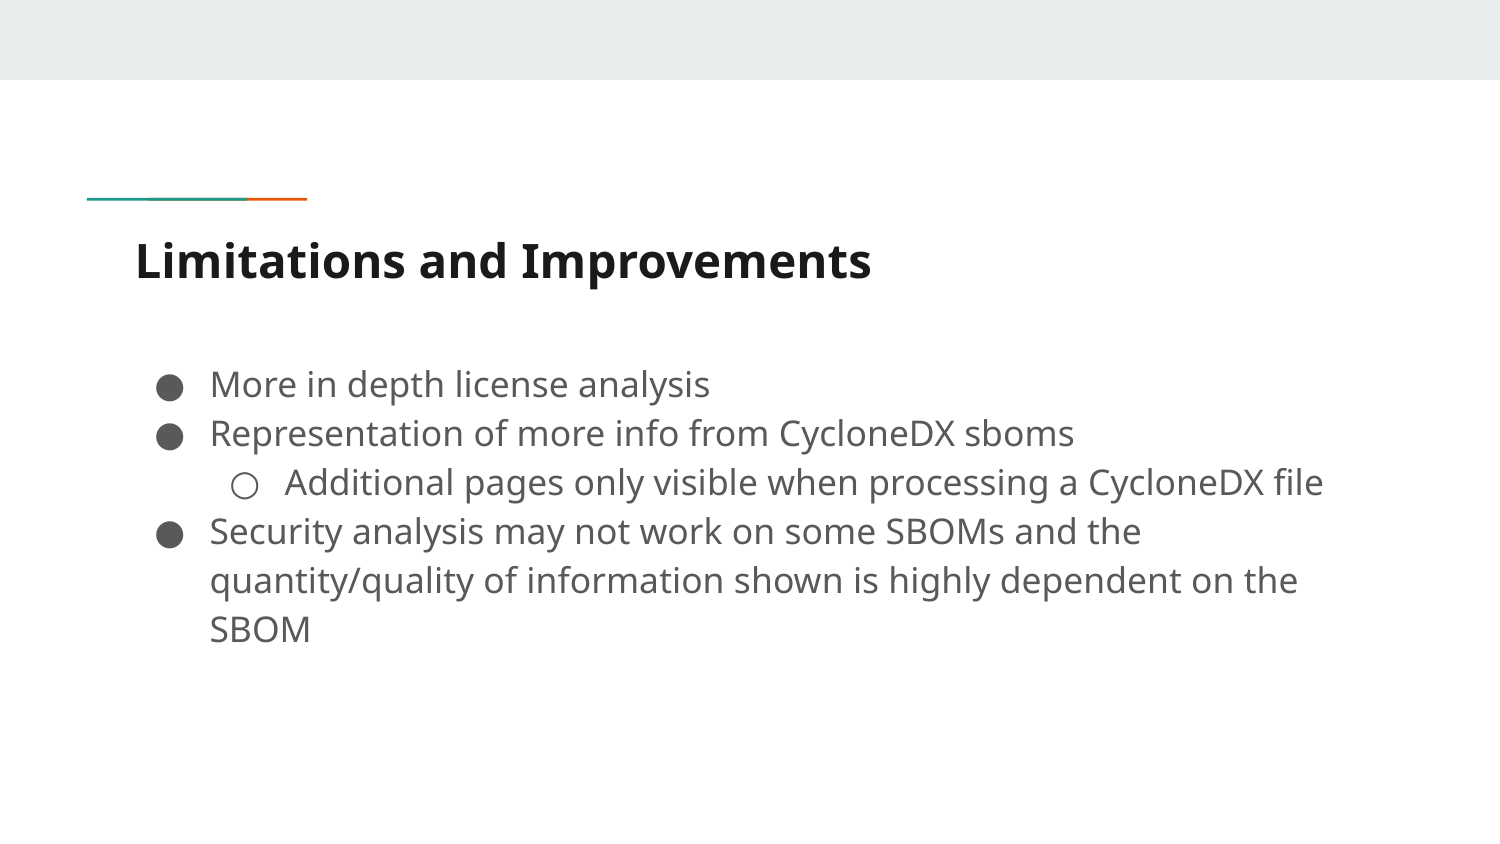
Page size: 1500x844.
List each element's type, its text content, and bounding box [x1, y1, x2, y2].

list More in depth license analysis Representation of more info from CycloneDX sboms Additional pages only visible when processing a CycloneDX file Security analysis may not work on some SBOMs and the quantity/quality of information shown is highly dependent on the SBOM [119, 341, 1381, 712]
title Limitations and Improvements [119, 216, 1381, 305]
